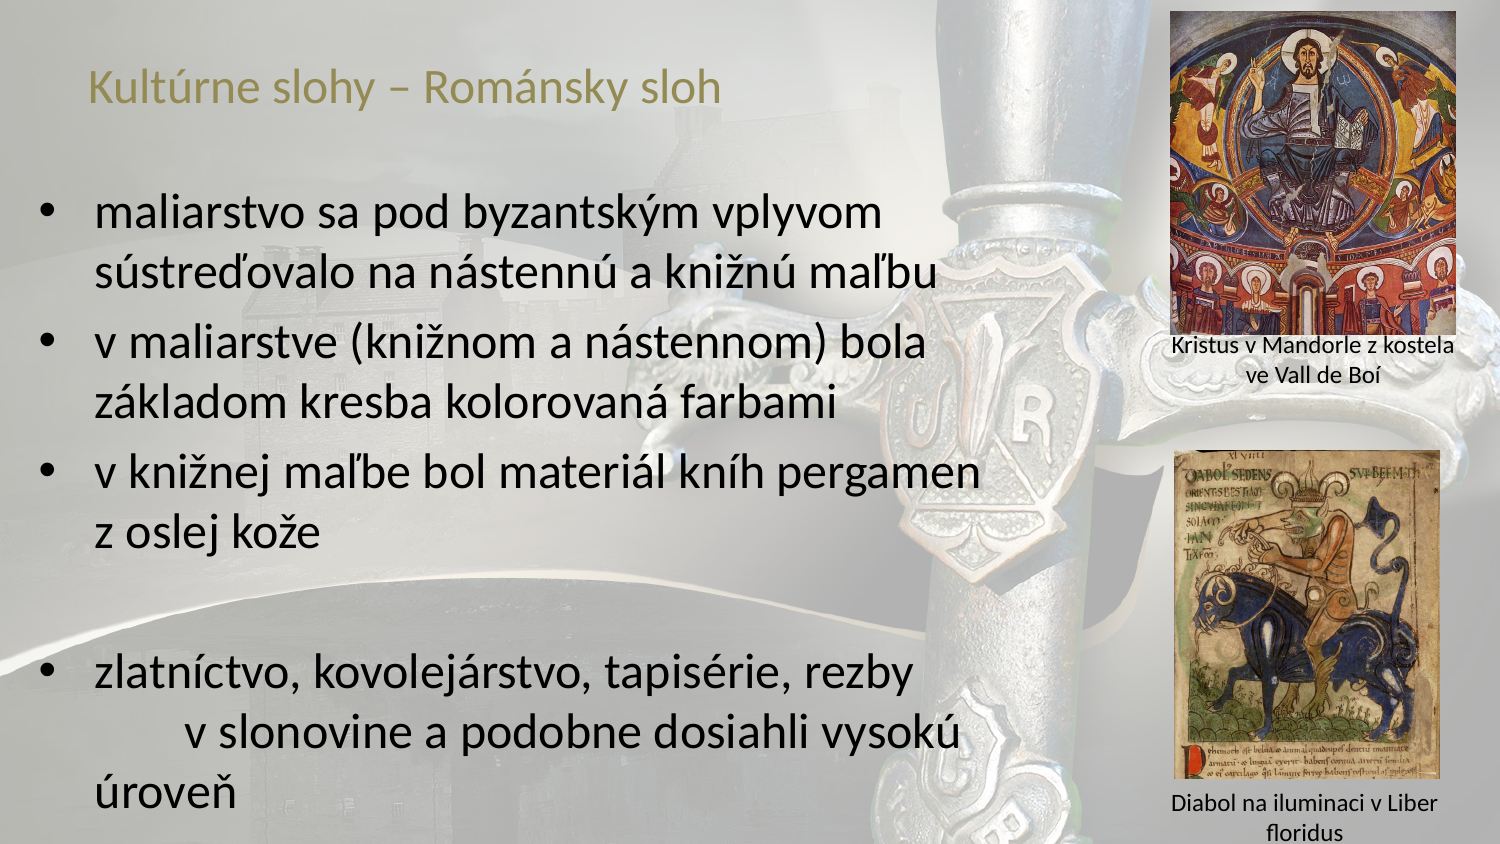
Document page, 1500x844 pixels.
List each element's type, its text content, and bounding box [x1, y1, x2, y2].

title Kultúrne slohy – Románsky sloh [73, 46, 1145, 122]
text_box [1150, 11, 1477, 844]
list maliarstvo sa pod byzantským vplyvom sústreďovalo na nástennú a knižnú maľbu v maliarstve (knižnom a nástennom) bola základom kresba kolorovaná farbami v knižnej maľbe bol materiál kníh pergamen z oslej kože zlatníctvo, kovolejárstvo, tapisérie, rezby v slonovine a podobne dosiahli vysokú úroveň [23, 171, 1026, 844]
